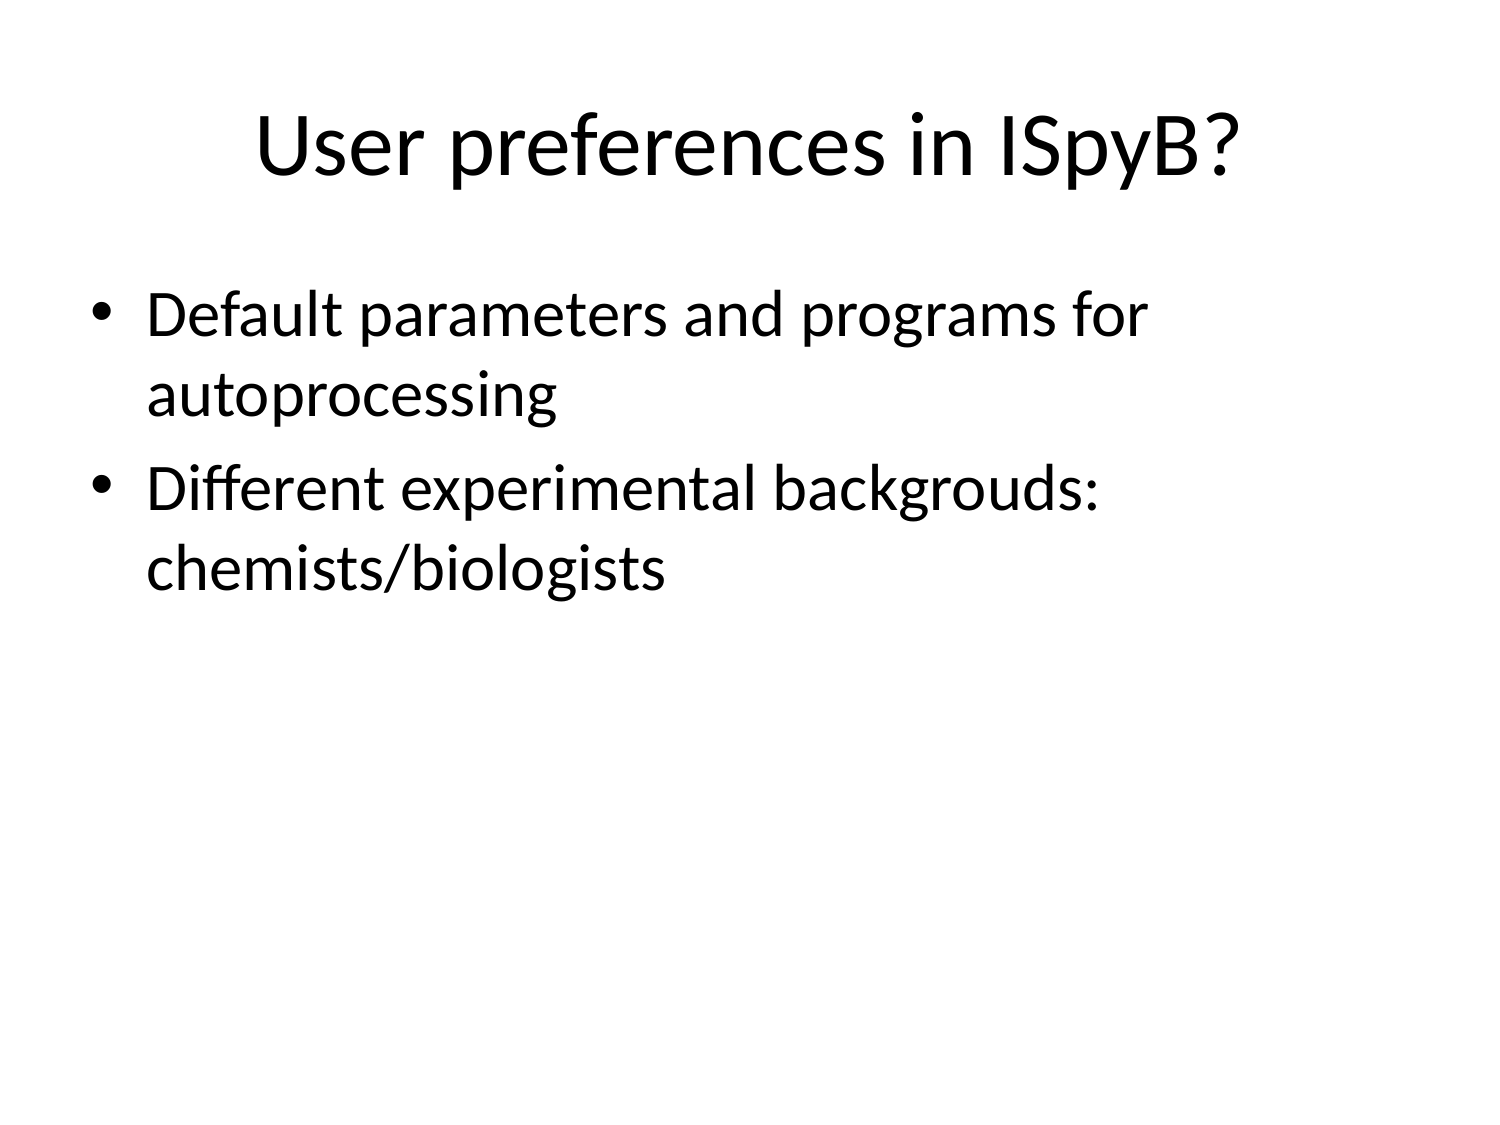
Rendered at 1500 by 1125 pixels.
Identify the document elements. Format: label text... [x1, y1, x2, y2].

title User preferences in ISpyB? [75, 45, 1425, 233]
list Default parameters and programs for autoprocessing Different experimental backgrouds: chemists/biologists [75, 262, 1425, 1005]
